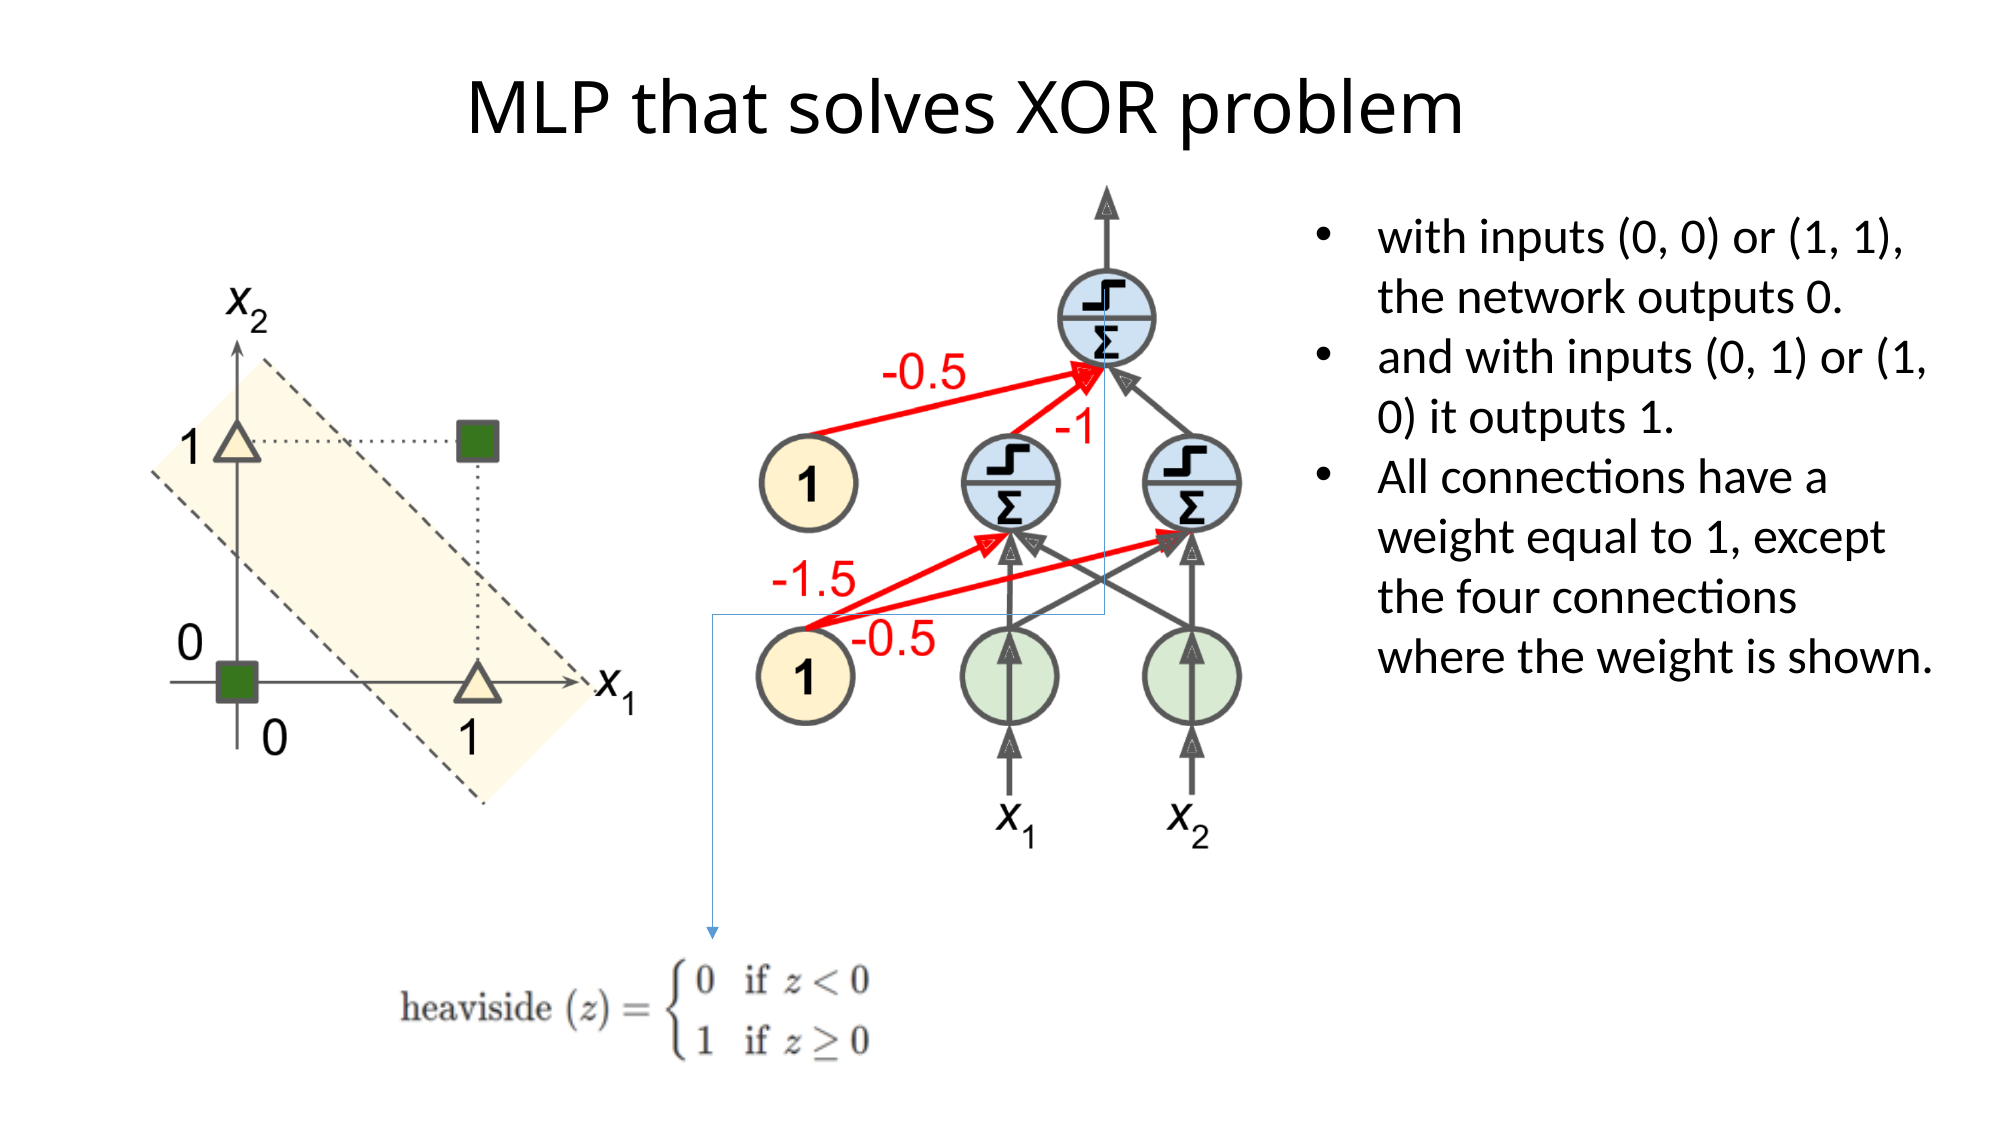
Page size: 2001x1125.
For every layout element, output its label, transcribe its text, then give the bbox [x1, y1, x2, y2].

text_box with inputs (0, 0) or (1, 1), the network outputs 0. and with inputs (0, 1) or (1, 0) it outputs 1. All connections have a weight equal to 1, except the four connections where the weight is shown. [1333, 195, 1950, 691]
picture [333, 916, 909, 1098]
title MLP that solves XOR problem [450, 62, 1589, 157]
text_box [583, 418, 1234, 811]
picture [49, 179, 1333, 863]
